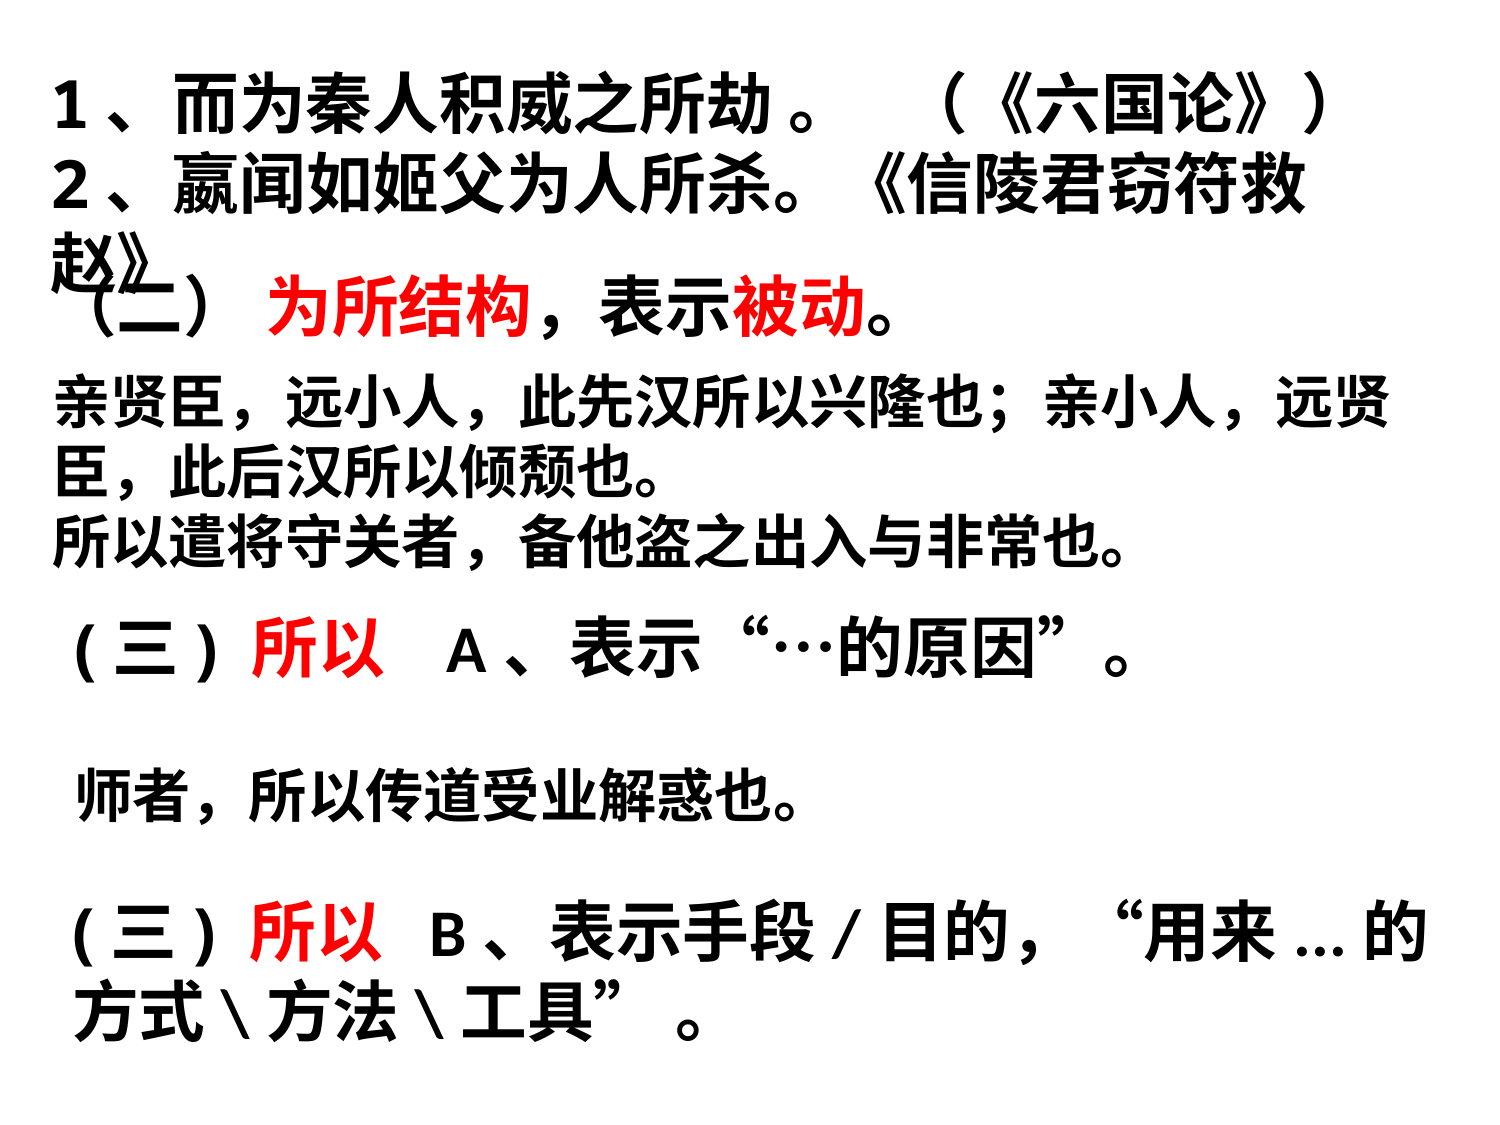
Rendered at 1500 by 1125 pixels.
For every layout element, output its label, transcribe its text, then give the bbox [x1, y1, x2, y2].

text_box 亲贤臣，远小人，此先汉所以兴隆也；亲小人，远贤臣，此后汉所以倾颓也。 所以遣将守关者，备他盗之出入与非常也。 [37, 358, 1442, 583]
text_box 1、而为秦人积威之所劫 。 （《六国论》） 2、嬴闻如姬父为人所杀。《信陵君窃符救赵》 [35, 54, 1442, 310]
text_box 师者，所以传道受业解惑也。 [59, 751, 810, 837]
text_box (三) 所以 A、表示“…的原因”。 [59, 598, 1478, 694]
text_box (三) 所以 B、表示手段/目的，“用来...的方式\方法\工具” 。 [57, 882, 1476, 1058]
text_box （二） 为所结构，表示被动。 [35, 310, 1407, 353]
